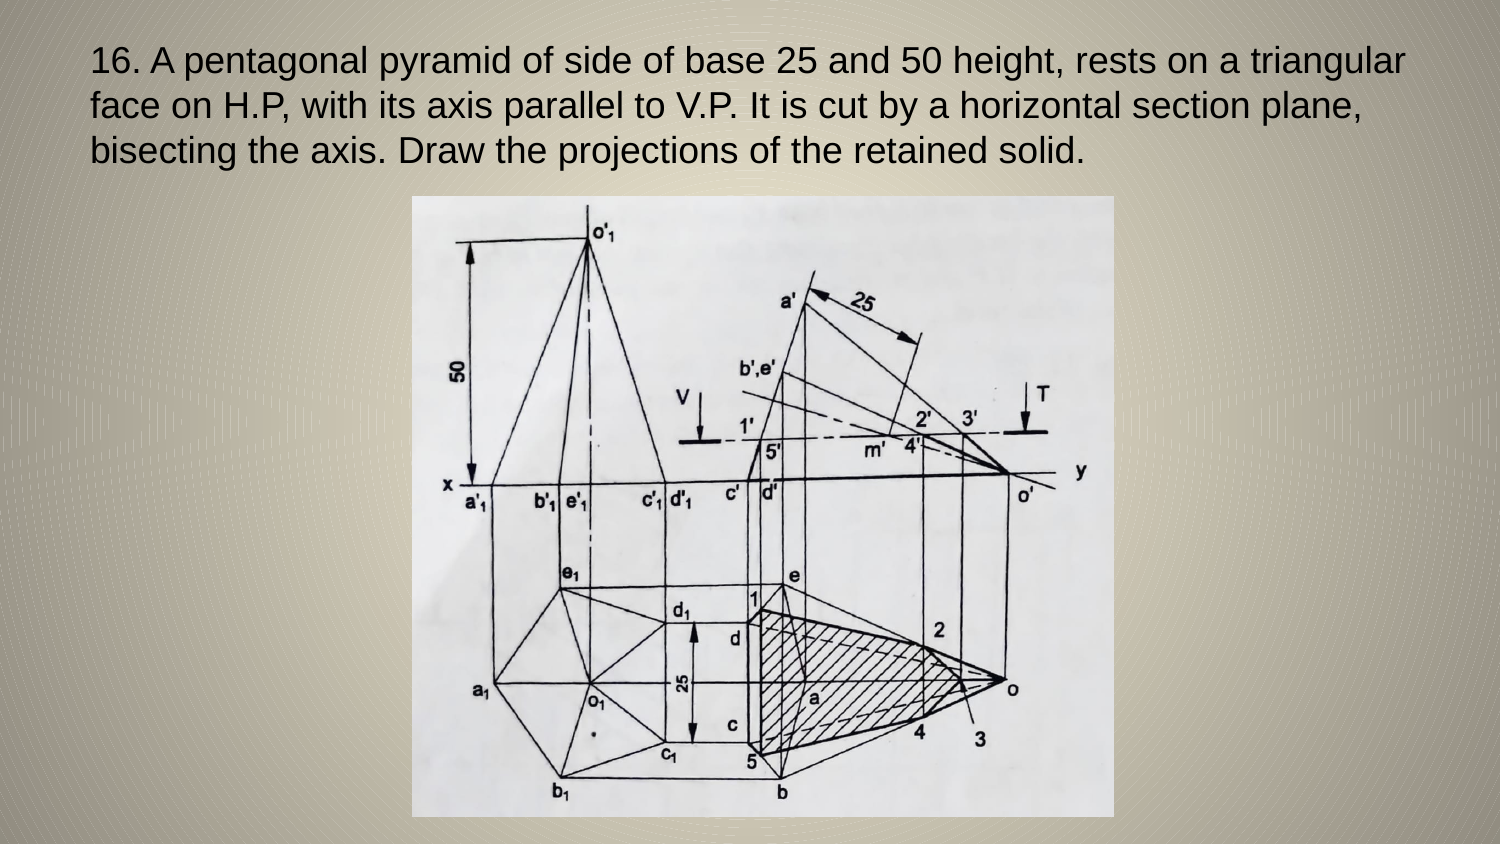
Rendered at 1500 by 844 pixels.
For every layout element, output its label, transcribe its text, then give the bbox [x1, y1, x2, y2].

title 16. A pentagonal pyramid of side of base 25 and 50 height, rests on a triangular face on H.P, with its axis parallel to V.P. It is cut by a horizontal section plane, bisecting the axis. Draw the projections of the retained solid. [75, 33, 1425, 175]
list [412, 196, 1115, 817]
